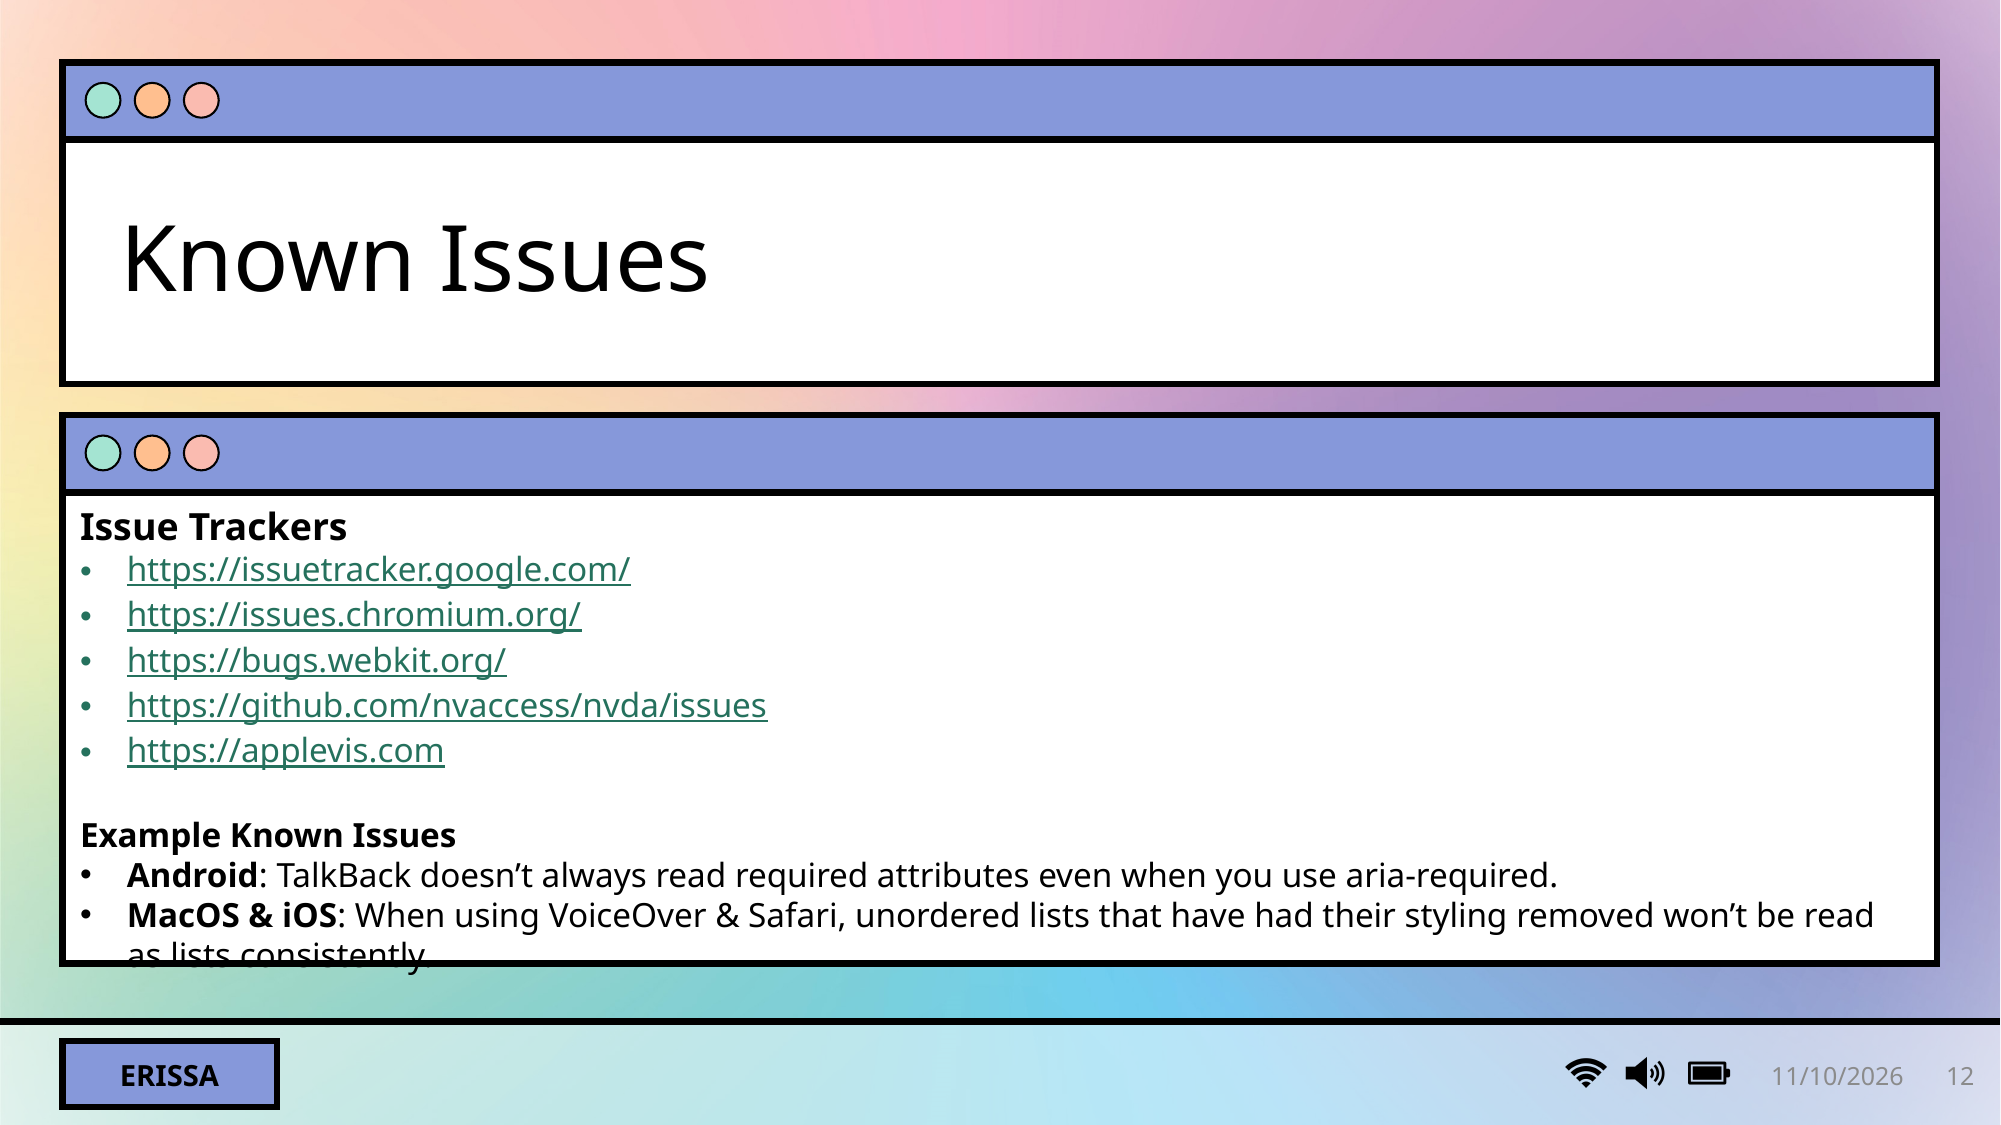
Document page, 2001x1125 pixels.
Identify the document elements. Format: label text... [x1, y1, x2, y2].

picture [1686, 1050, 1731, 1096]
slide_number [1731, 1021, 1918, 1125]
picture [1624, 1050, 1670, 1096]
picture [0, 0, 2001, 1125]
list Erissa [59, 1038, 280, 1110]
picture [1563, 1050, 1609, 1096]
slide_number 12 [1918, 1021, 2000, 1125]
text_box Issue Trackers https://issuetracker.google.com/ https://issues.chromium.org/ https://bugs.webkit.org/ https://github.com/nvaccess/nvda/issues https://applevis.com Example Known Issues Android: TalkBack doesn’t always read required attributes even when you use aria-required. MacOS & iOS: When using VoiceOver & Safari, unordered lists that have had their styling removed won’t be read as lists consistently. [65, 495, 1935, 982]
title Known Issues [105, 139, 1895, 385]
